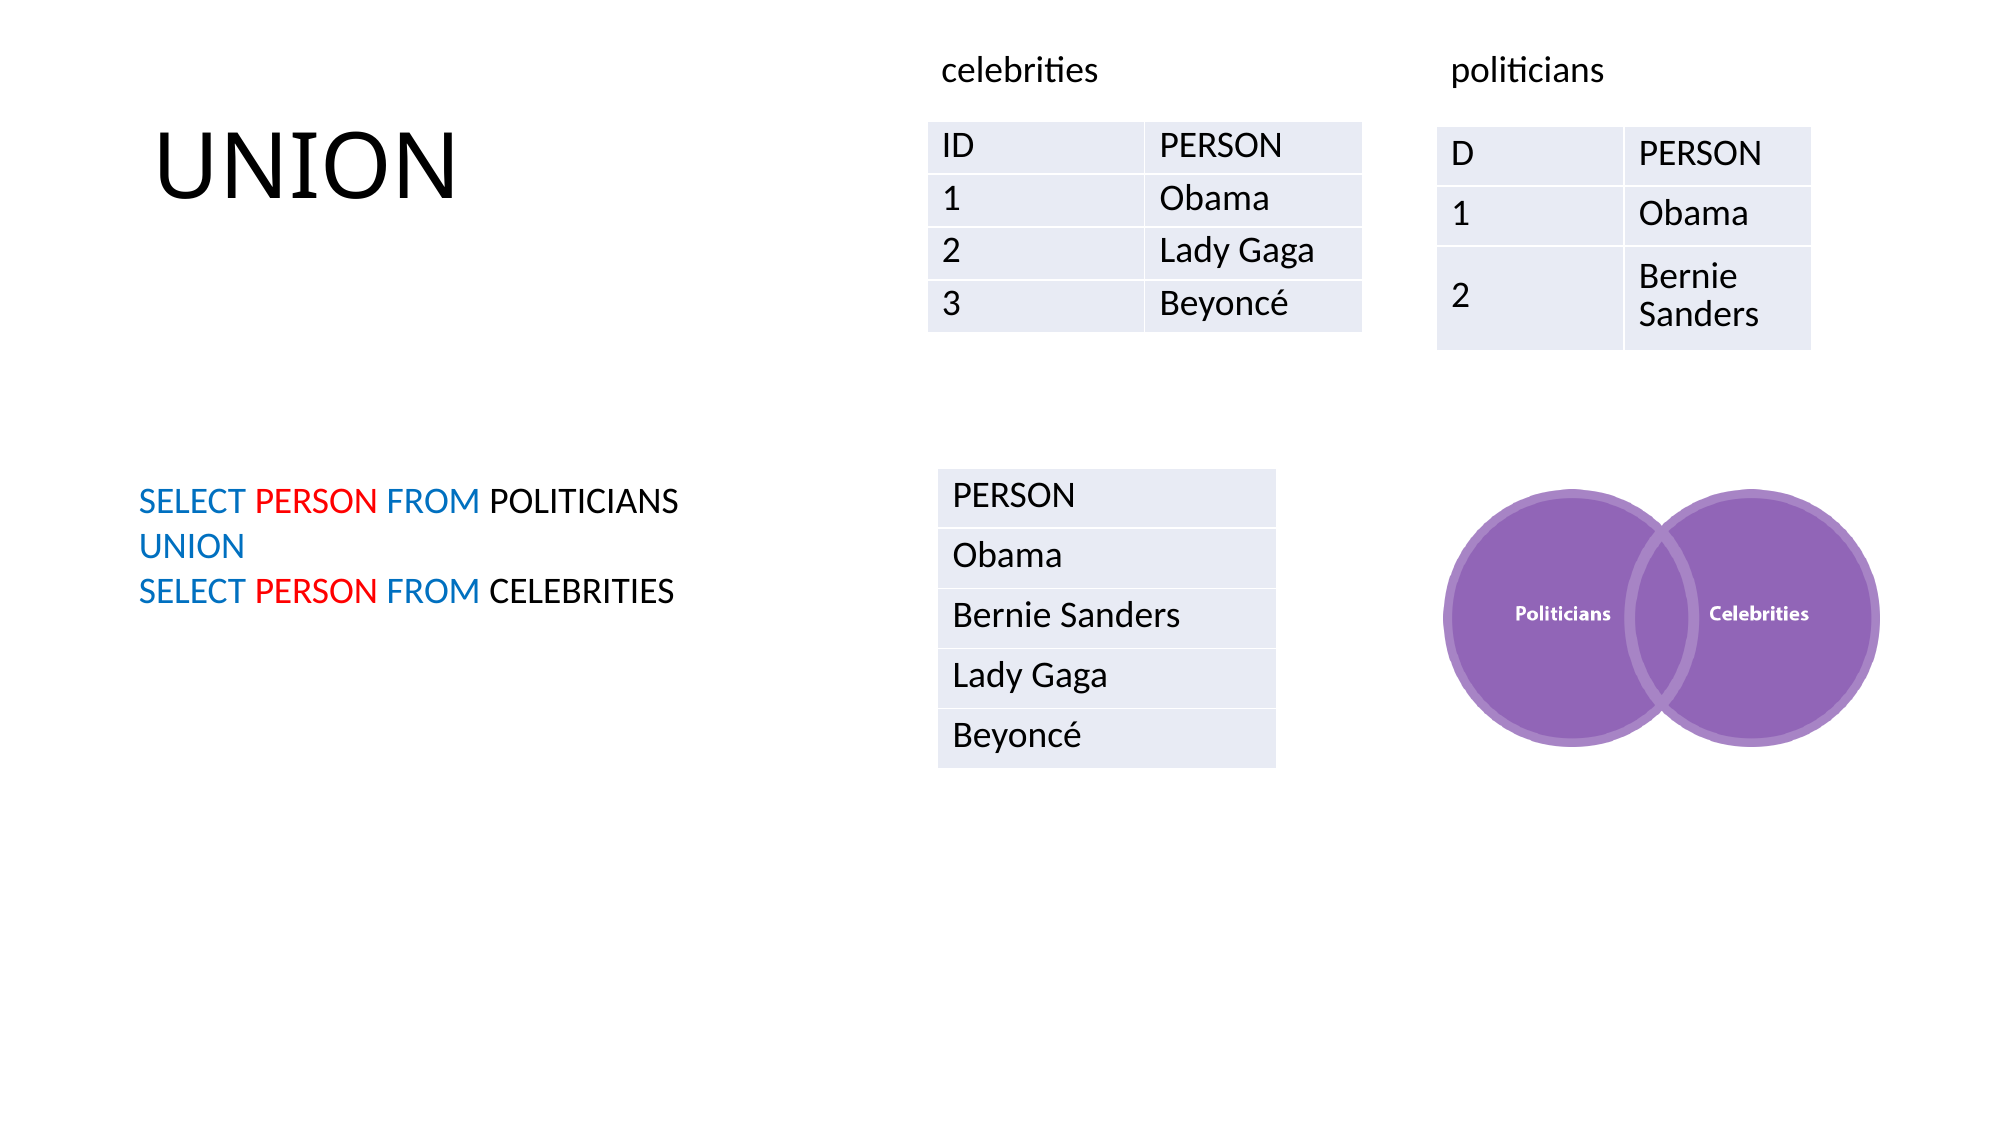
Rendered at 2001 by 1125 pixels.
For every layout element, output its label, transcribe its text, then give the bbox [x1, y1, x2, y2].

table_cell 2 [1437, 247, 1623, 350]
table_cell 3 [928, 281, 1144, 332]
text_box politicians [1435, 37, 1658, 98]
title UNION [137, 59, 1863, 278]
table_cell Beyoncé [938, 709, 1276, 768]
text_box celebrities [926, 37, 1141, 98]
table_cell 1 [928, 175, 1144, 226]
table_cell Bernie Sanders [1625, 247, 1811, 350]
table_header PERSON [1145, 122, 1362, 173]
text_box SELECT PERSON FROM POLITICIANS UNION SELECT PERSON FROM CELEBRITIES [124, 468, 772, 618]
table_cell Obama [1625, 187, 1811, 245]
table_header D [1437, 127, 1623, 185]
picture [1443, 483, 1880, 754]
table_header PERSON [1625, 127, 1811, 185]
table_cell 2 [928, 228, 1144, 279]
table_cell Obama [938, 529, 1276, 588]
table_cell Beyoncé [1145, 281, 1362, 332]
table_cell Bernie Sanders [938, 589, 1276, 648]
table_header PERSON [938, 469, 1276, 527]
table_cell 1 [1437, 187, 1623, 245]
table_cell Obama [1145, 175, 1362, 226]
table_header ID [928, 122, 1144, 173]
table_cell Lady Gaga [938, 649, 1276, 708]
table_cell Lady Gaga [1145, 228, 1362, 279]
